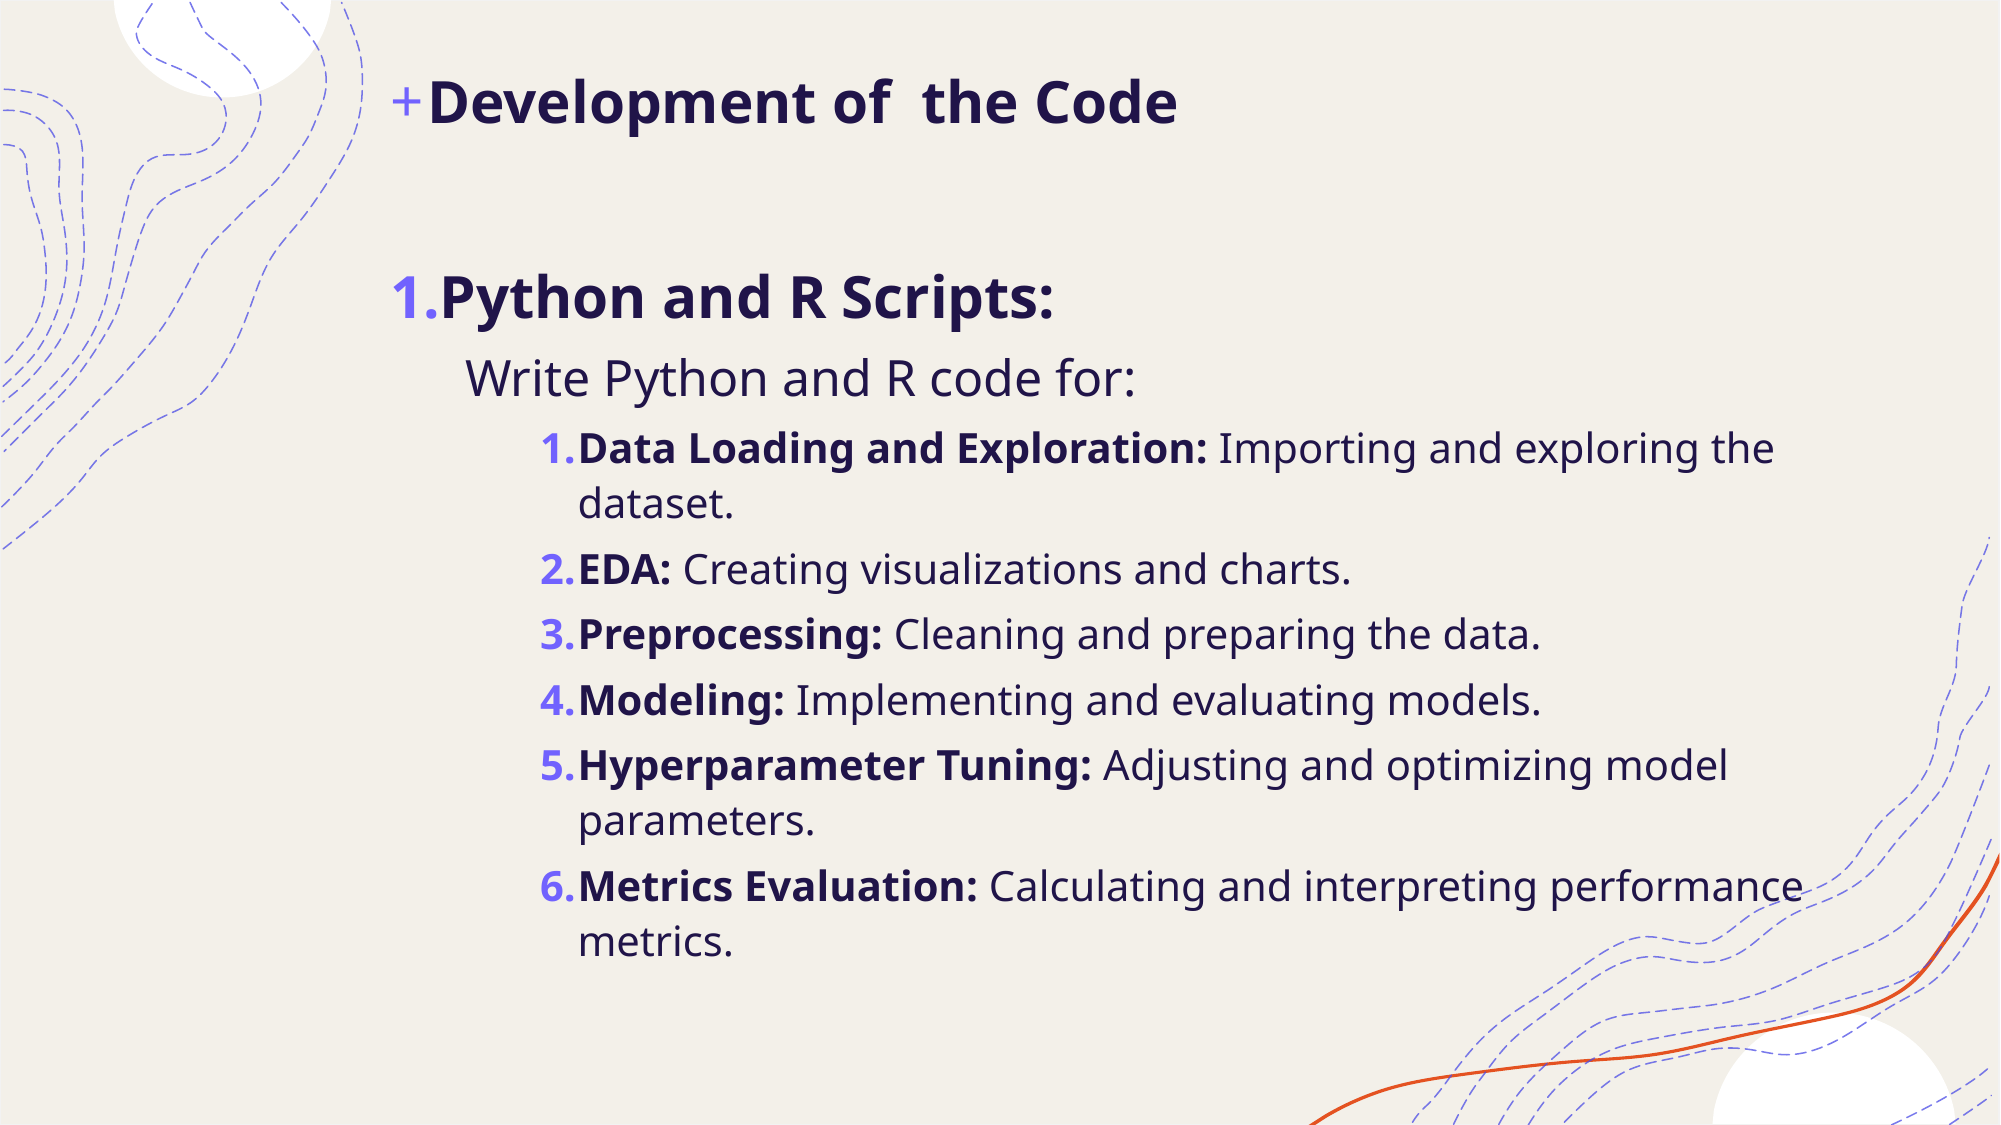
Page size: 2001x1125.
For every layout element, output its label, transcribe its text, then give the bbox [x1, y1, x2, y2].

list Development of the Code Python and R Scripts: Write Python and R code for: Data Loading and Exploration: Importing and exploring the dataset. EDA: Creating visualizations and charts. Preprocessing: Cleaning and preparing the data. Modeling: Implementing and evaluating models. Hyperparameter Tuning: Adjusting and optimizing model parameters. Metrics Evaluation: Calculating and interpreting performance metrics. [375, 50, 1911, 1028]
